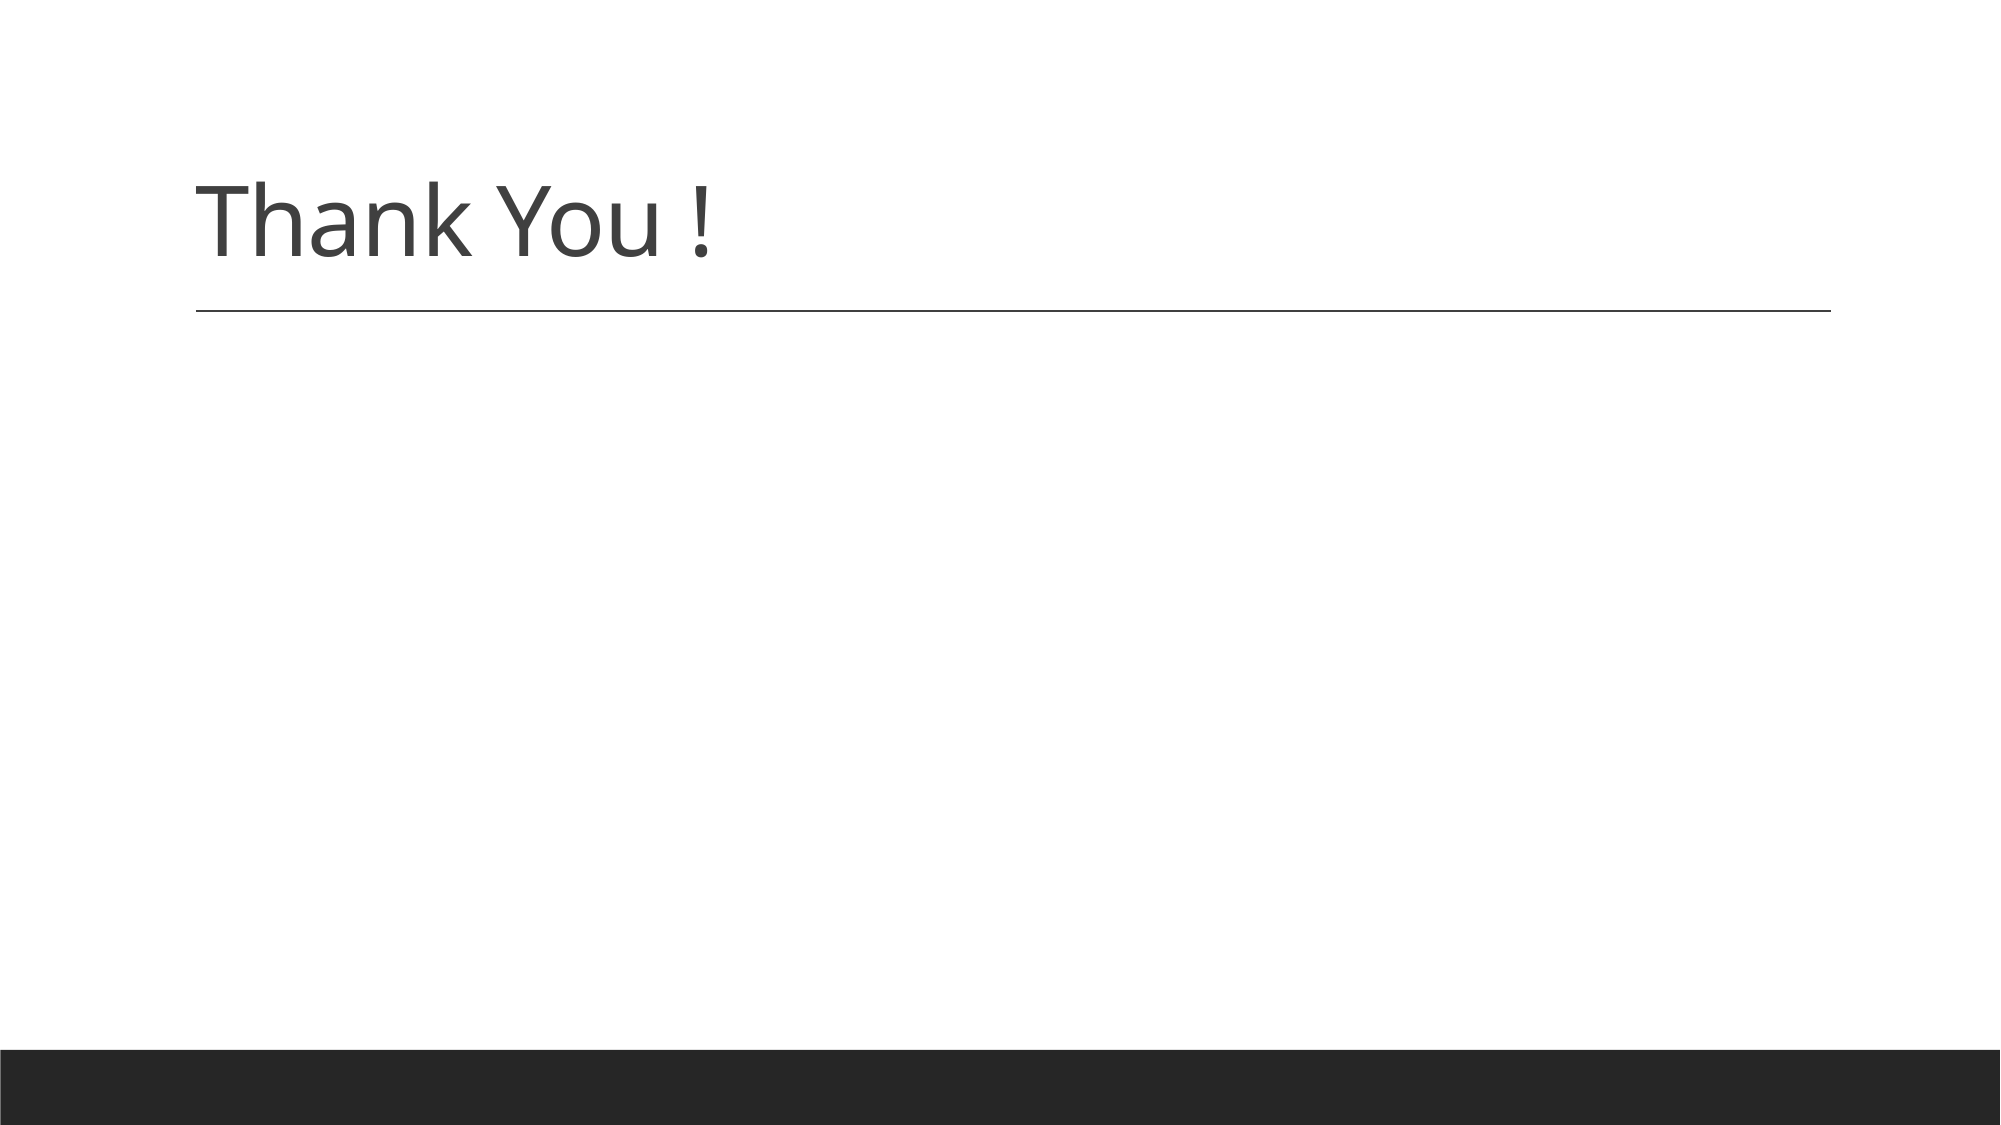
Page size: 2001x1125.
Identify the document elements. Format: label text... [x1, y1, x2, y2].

title Thank You ! [180, 47, 1830, 285]
